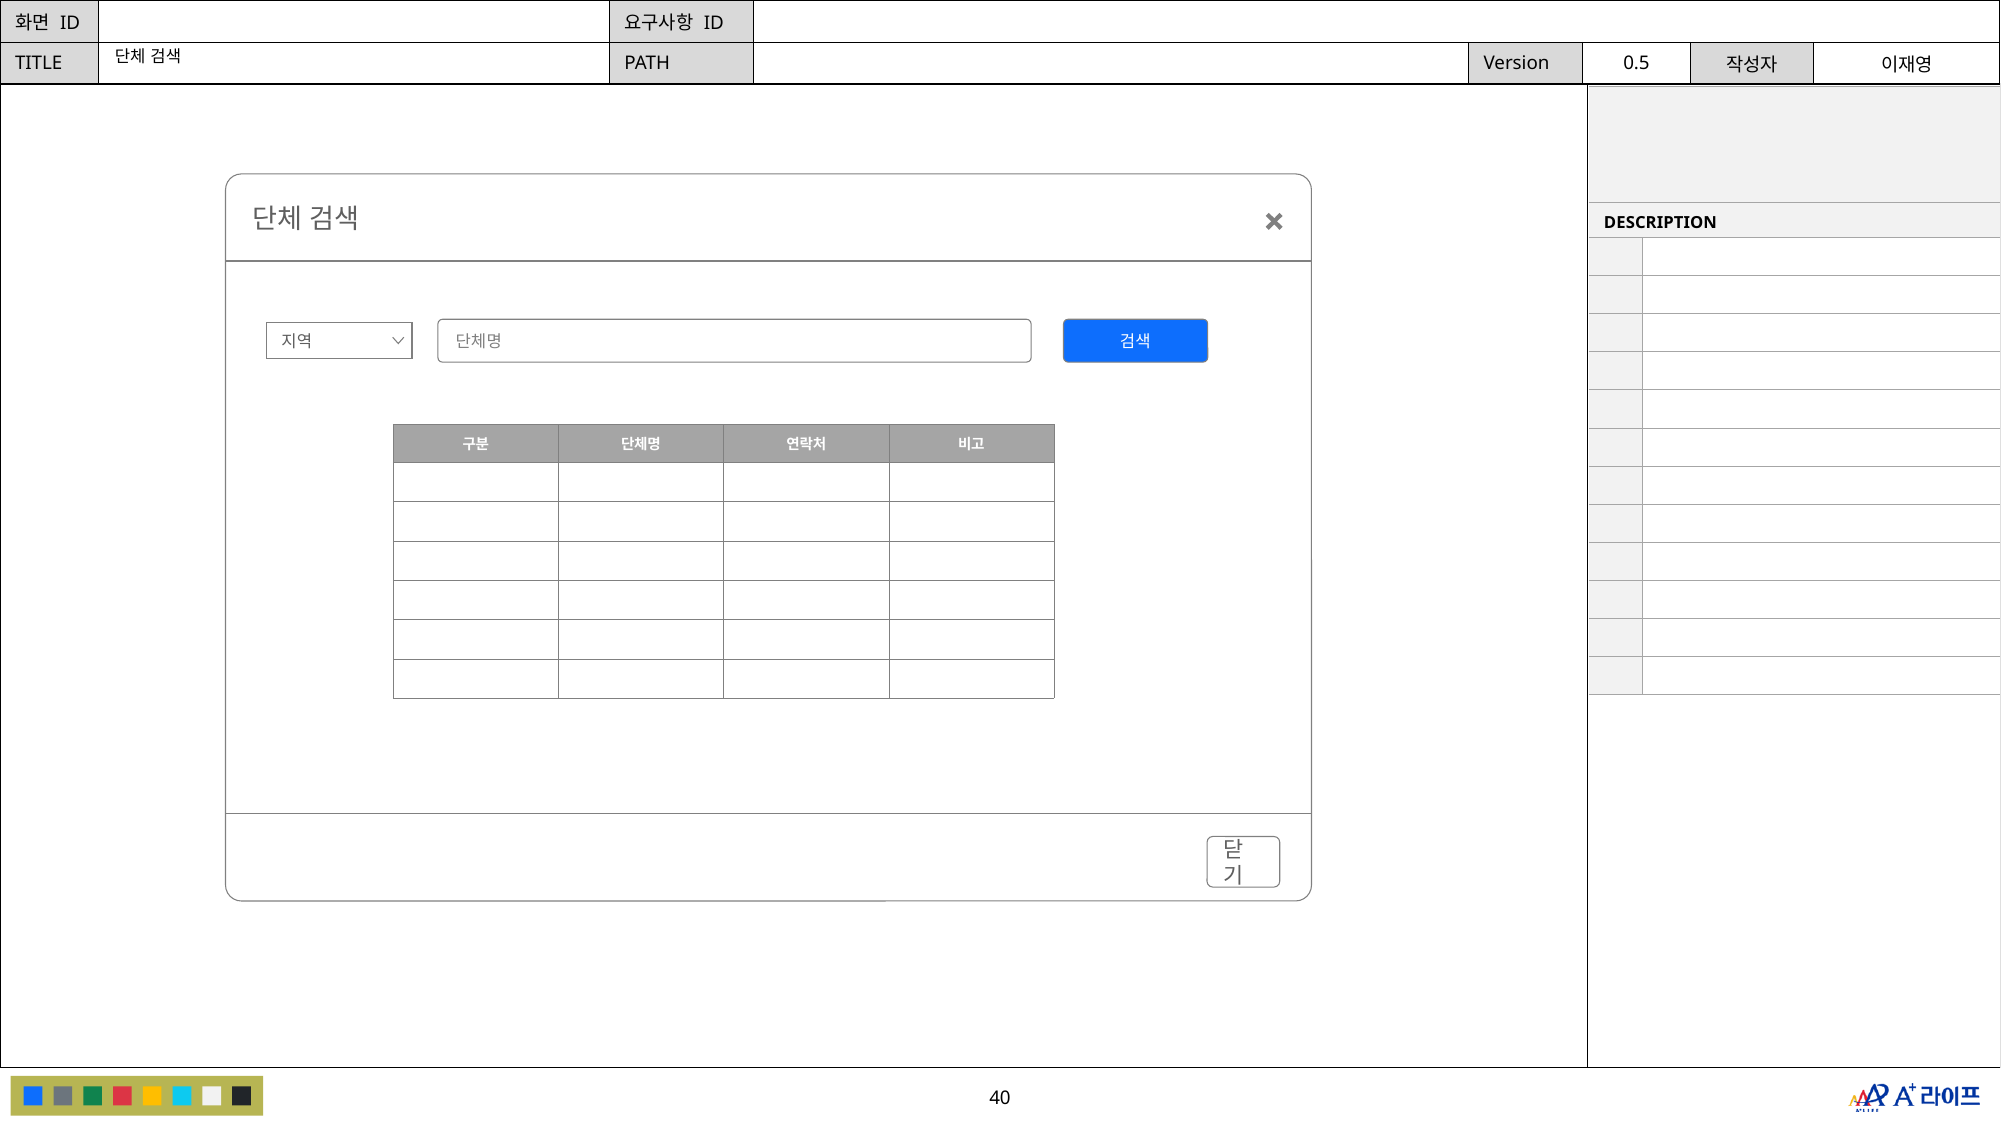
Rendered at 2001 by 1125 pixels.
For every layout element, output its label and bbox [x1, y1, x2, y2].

table_cell [1589, 276, 1642, 313]
table_cell [1643, 619, 2000, 656]
table_cell [1643, 352, 2000, 389]
table_cell [1643, 429, 2000, 466]
table_cell [1589, 352, 1642, 389]
table_cell [1589, 543, 1642, 580]
table_cell [1589, 314, 1642, 351]
table_header [1589, 87, 2000, 202]
table_cell [1589, 467, 1642, 504]
table_cell [1643, 505, 2000, 542]
picture [1848, 1083, 1980, 1112]
table_cell [1589, 619, 1642, 656]
table_cell [1589, 581, 1642, 618]
table_cell [1643, 238, 2000, 275]
table_cell [1589, 505, 1642, 542]
table_cell [1643, 543, 2000, 580]
table_cell [1589, 429, 1642, 466]
table_cell [1643, 276, 2000, 313]
list [99, 41, 607, 72]
table_cell [1643, 314, 2000, 351]
table_cell [1589, 238, 1642, 275]
text_box [225, 173, 1312, 901]
table_cell [1643, 467, 2000, 504]
table_cell [1589, 390, 1642, 428]
table_cell [1643, 581, 2000, 618]
table_cell [1643, 657, 2000, 694]
table_cell [1589, 657, 1642, 694]
table_cell [1589, 203, 2000, 237]
table_cell [1643, 390, 2000, 428]
